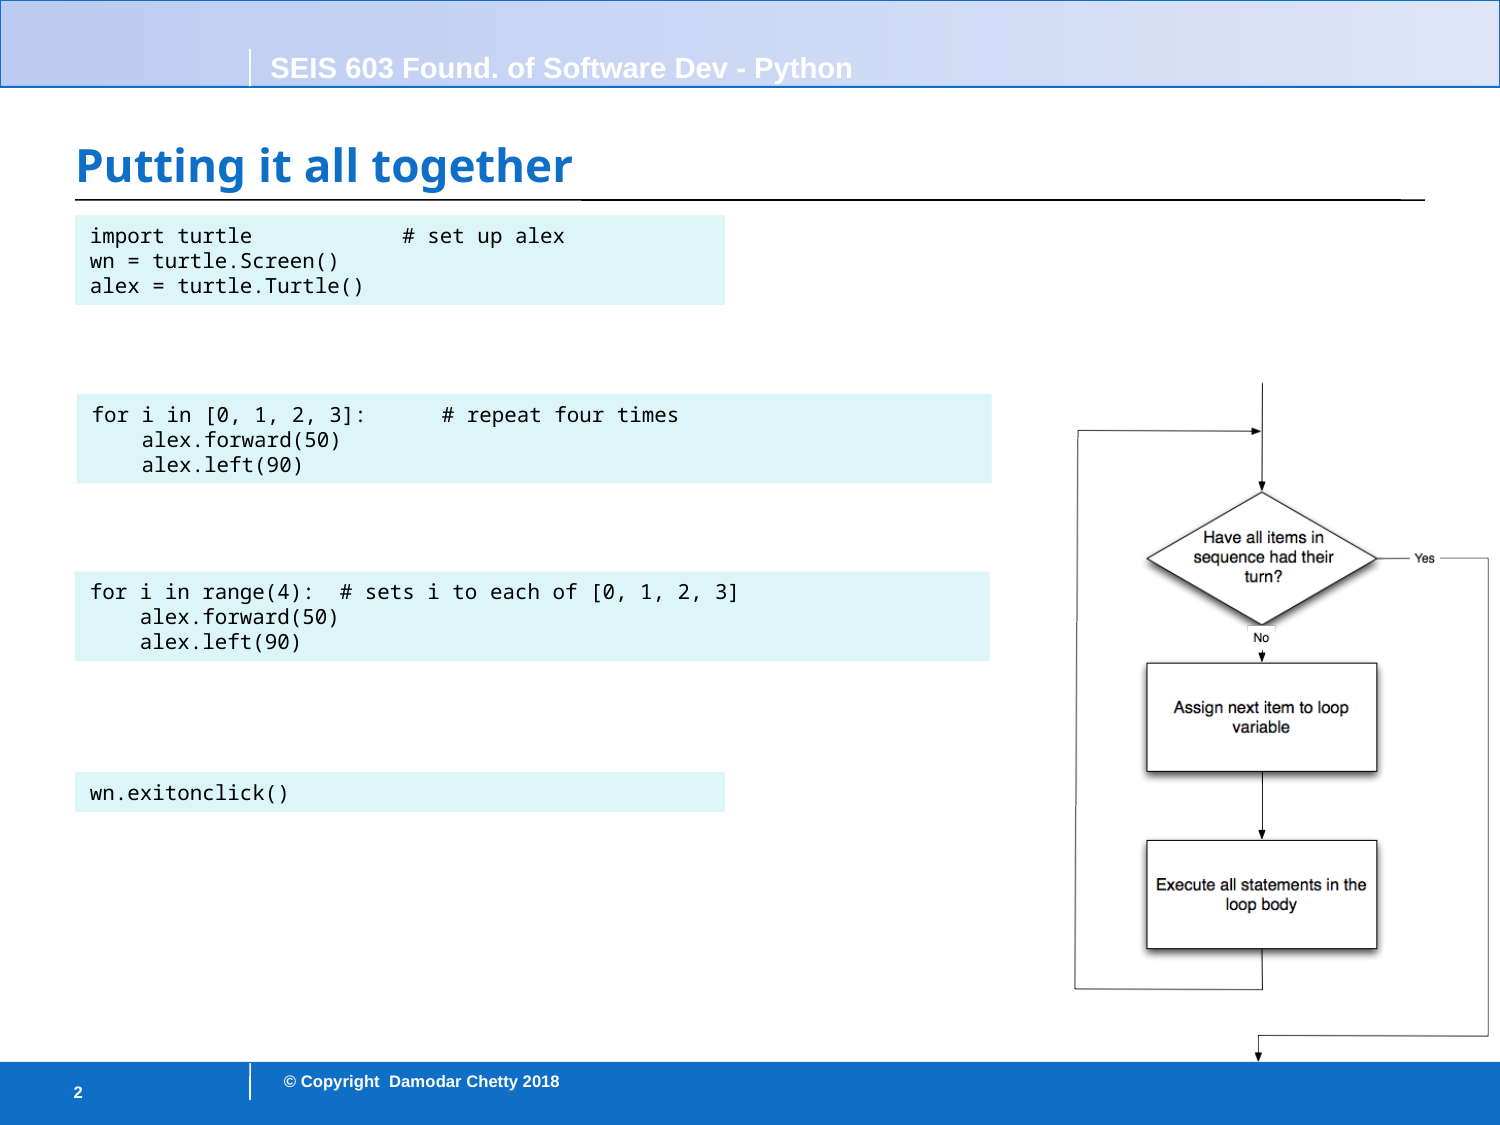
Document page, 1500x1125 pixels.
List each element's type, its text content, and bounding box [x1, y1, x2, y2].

text_box for i in range(4): # sets i to each of [0, 1, 2, 3] alex.forward(50) alex.left(90) [74, 571, 990, 662]
picture [1063, 371, 1500, 1078]
text_box for i in [0, 1, 2, 3]: # repeat four times alex.forward(50) alex.left(90) [76, 393, 992, 484]
slide_number 2 [49, 1070, 251, 1125]
title Putting it all together [74, 90, 1426, 200]
text_box wn.exitonclick() [75, 772, 725, 812]
text_box import turtle # set up alex wn = turtle.Screen() alex = turtle.Turtle() [75, 215, 725, 305]
